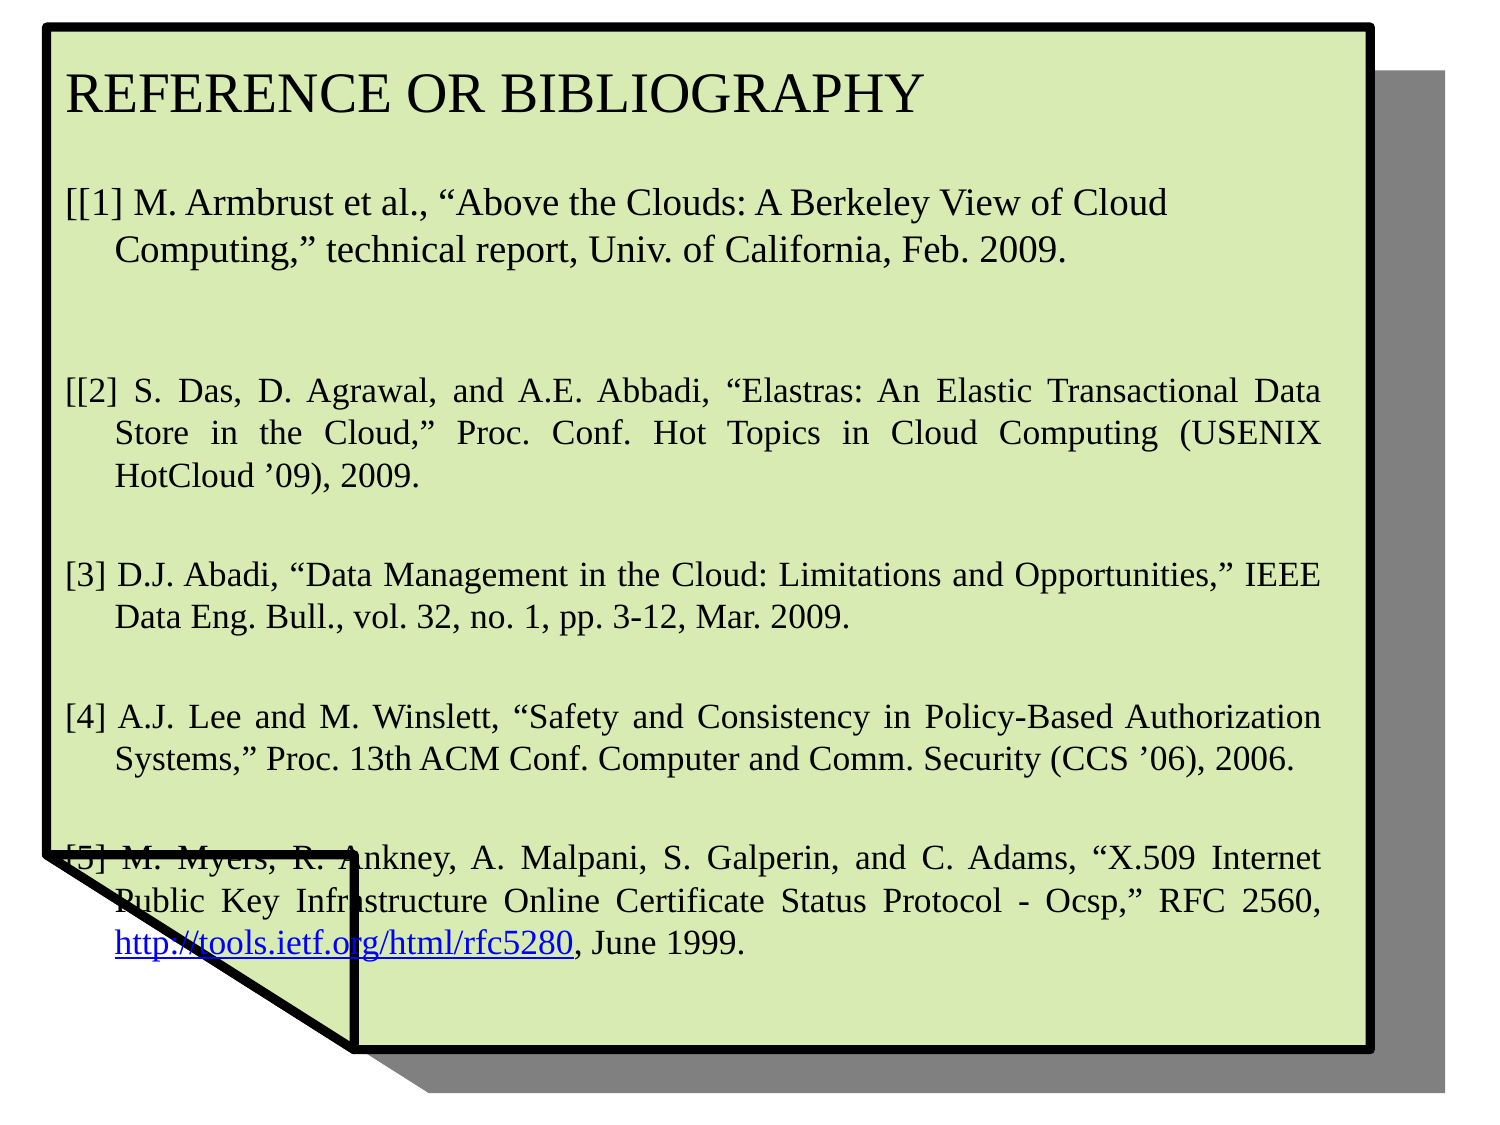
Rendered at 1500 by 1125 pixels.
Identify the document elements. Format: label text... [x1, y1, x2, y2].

list REFERENCE OR BIBLIOGRAPHY [[1] M. Armbrust et al., “Above the Clouds: A Berkeley View of Cloud Computing,” technical report, Univ. of California, Feb. 2009. [[2] S. Das, D. Agrawal, and A.E. Abbadi, “Elastras: An Elastic Transactional Data Store in the Cloud,” Proc. Conf. Hot Topics in Cloud Computing (USENIX HotCloud ’09), 2009. [3] D.J. Abadi, “Data Management in the Cloud: Limitations and Opportunities,” IEEE Data Eng. Bull., vol. 32, no. 1, pp. 3-12, Mar. 2009. [4] A.J. Lee and M. Winslett, “Safety and Consistency in Policy-Based Authorization Systems,” Proc. 13th ACM Conf. Computer and Comm. Security (CCS ’06), 2006. [5] M. Myers, R. Ankney, A. Malpani, S. Galperin, and C. Adams, “X.509 Internet Public Key Infrastructure Online Certificate Status Protocol - Ocsp,” RFC 2560, http://tools.ietf.org/html/rfc5280, June 1999. [50, 0, 1338, 1050]
